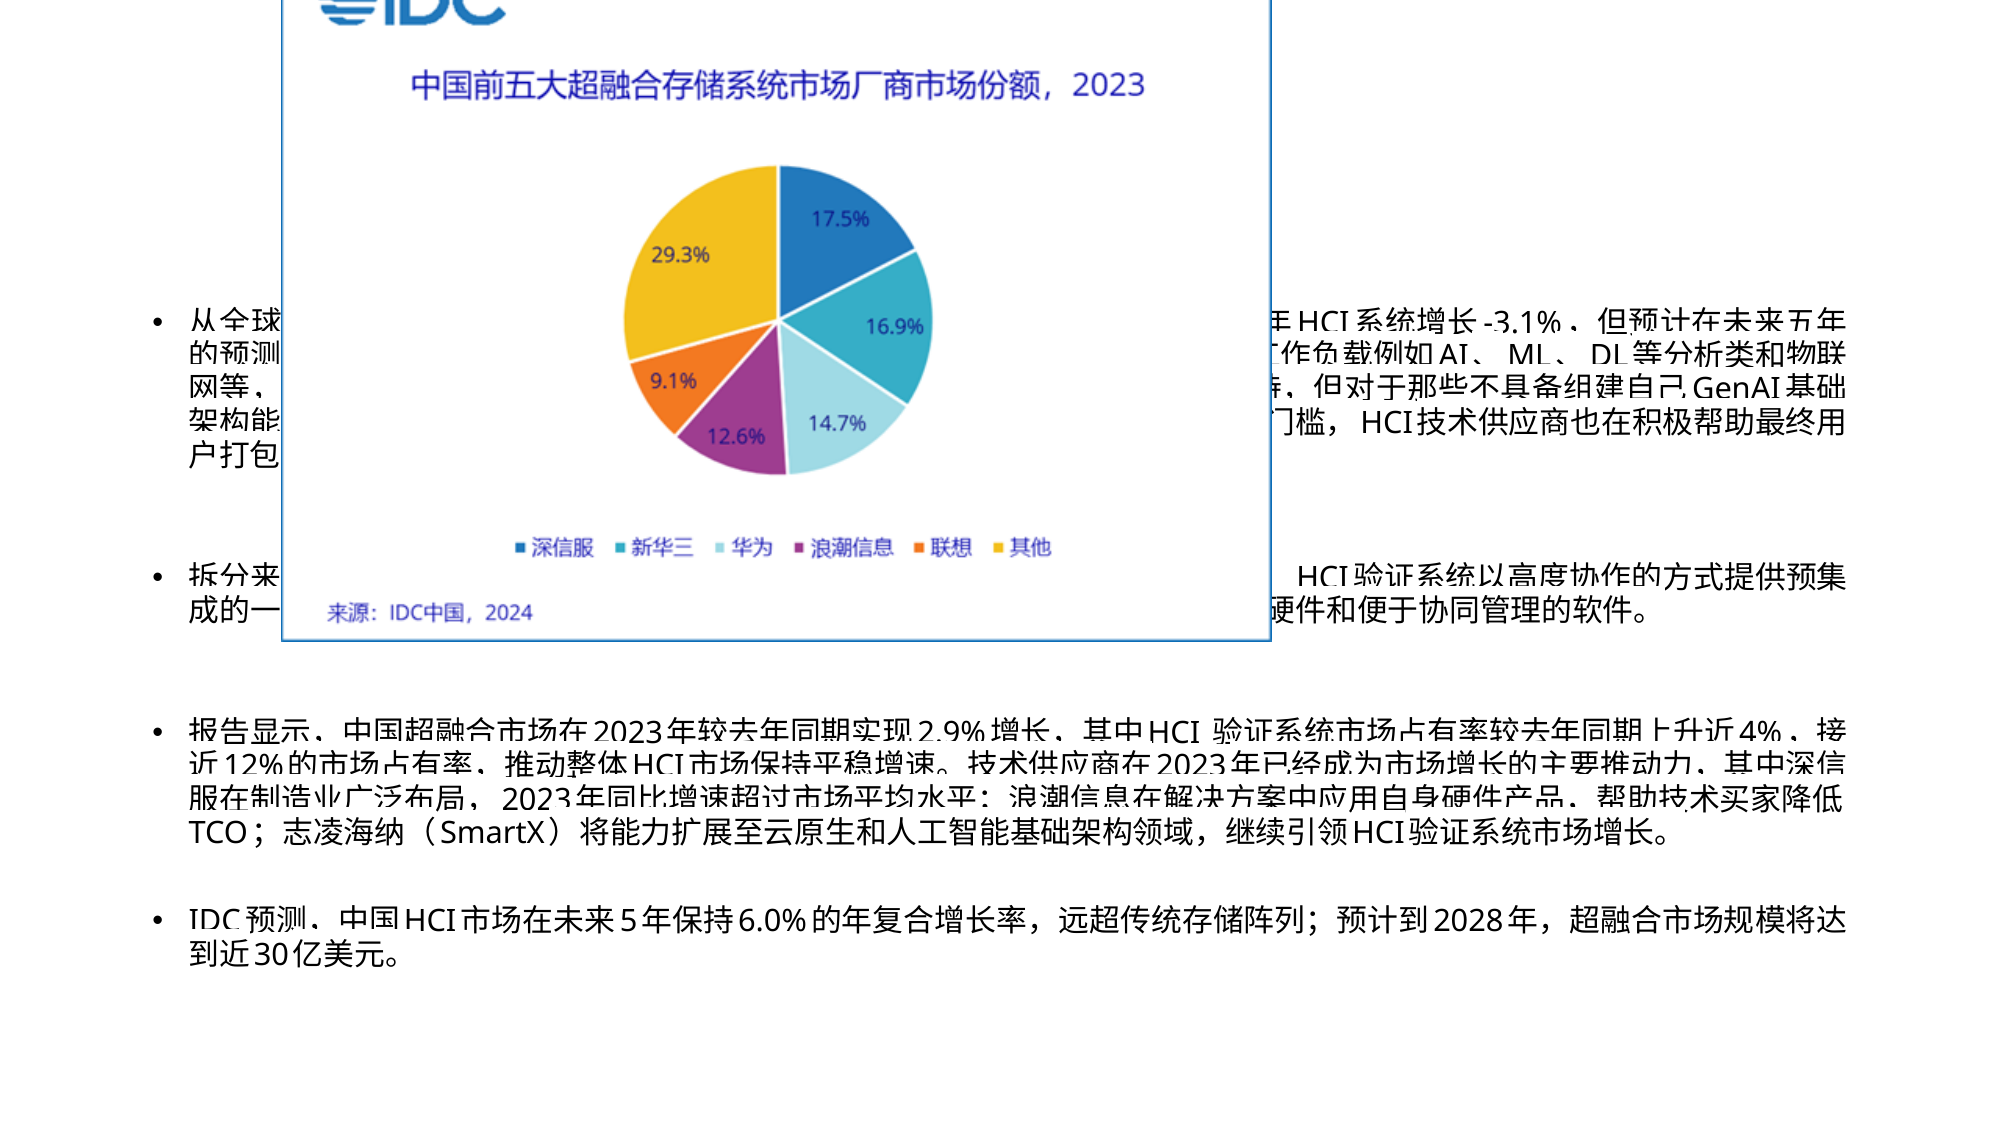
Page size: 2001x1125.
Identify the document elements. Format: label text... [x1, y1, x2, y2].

list 从全球视角来看，虽然HCI的出货在2023Q4出货量持续下滑，导致2023年全年HCI系统增长-3.1%，但预计在未来五年的预测期内仍将保持6.9%的复合年增长率。市场推动力主要来自于数据密集型工作负载例如AI、ML、DL等分析类和物联网等，虽然目前处于这些新兴技术部署的早期，很多客户还在寻求云技术的支持，但对于那些不具备组建自己GenAI基础架构能力或资源的最终客户，HCI可以帮助降低这些快速增长的工作负载的准入门槛，HCI技术供应商也在积极帮助最终用户打包人工智能就绪类堆栈。 拆分来看，2023年全球范围内软件验证系统在市场中占比接近23%。IDC认为，HCI验证系统以高度协作的方式提供预集成的一体机解决方案能让最终用户的实施体验提升，帮助用户同时应用高性能的硬件和便于协同管理的软件。 报告显示，中国超融合市场在2023年较去年同期实现2.9%增长，其中HCI 验证系统市场占有率较去年同期上升近4%，接近12%的市场占有率，推动整体HCI市场保持平稳增速。技术供应商在2023年已经成为市场增长的主要推动力，其中深信服在制造业广泛布局，2023年同比增速超过市场平均水平；浪潮信息在解决方案中应用自身硬件产品，帮助技术买家降低TCO；志凌海纳（SmartX）将能力扩展至云原生和人工智能基础架构领域，继续引领HCI验证系统市场增长。 IDC预测，中国HCI市场在未来5年保持6.0%的年复合增长率，远超传统存储阵列；预计到2028年，超融合市场规模将达到近30亿美元。 [137, 299, 1863, 1014]
picture [280, 0, 1273, 642]
